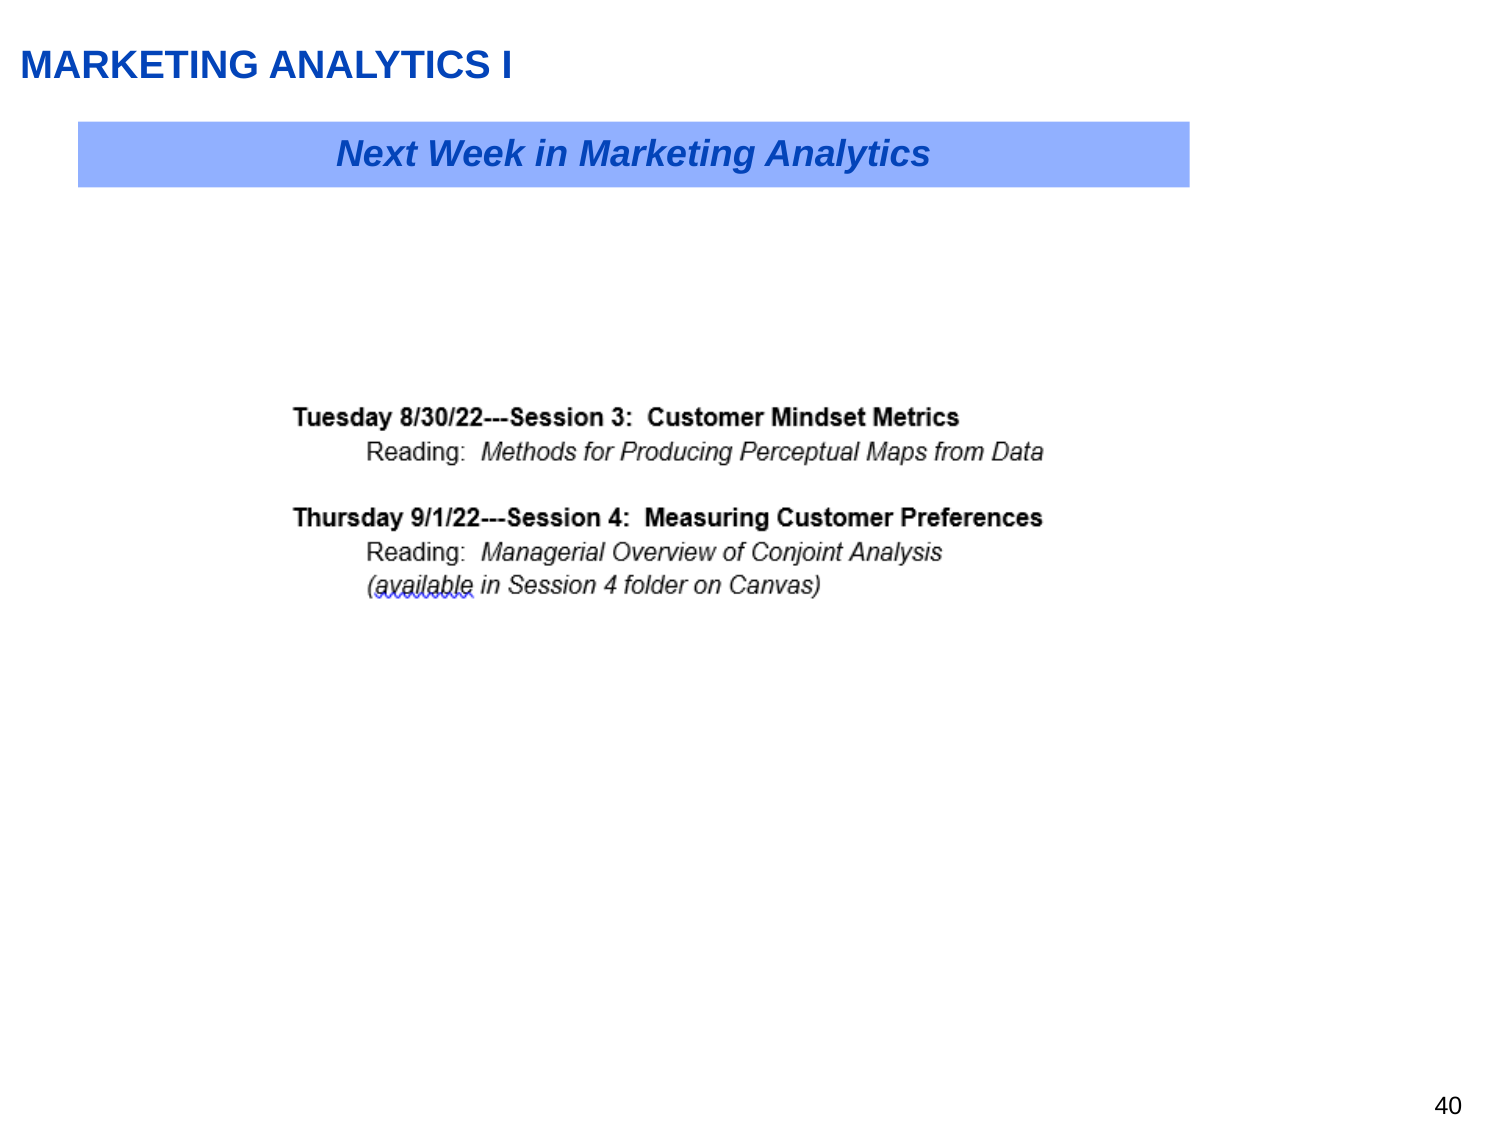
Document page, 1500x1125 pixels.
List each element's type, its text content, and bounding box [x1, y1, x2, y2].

title MARKETING ANALYTICS I [19, 38, 1463, 87]
slide_number 39 [1149, 1089, 1463, 1121]
picture [231, 373, 1136, 617]
text_box Next Week in Marketing Analytics [78, 121, 1190, 188]
